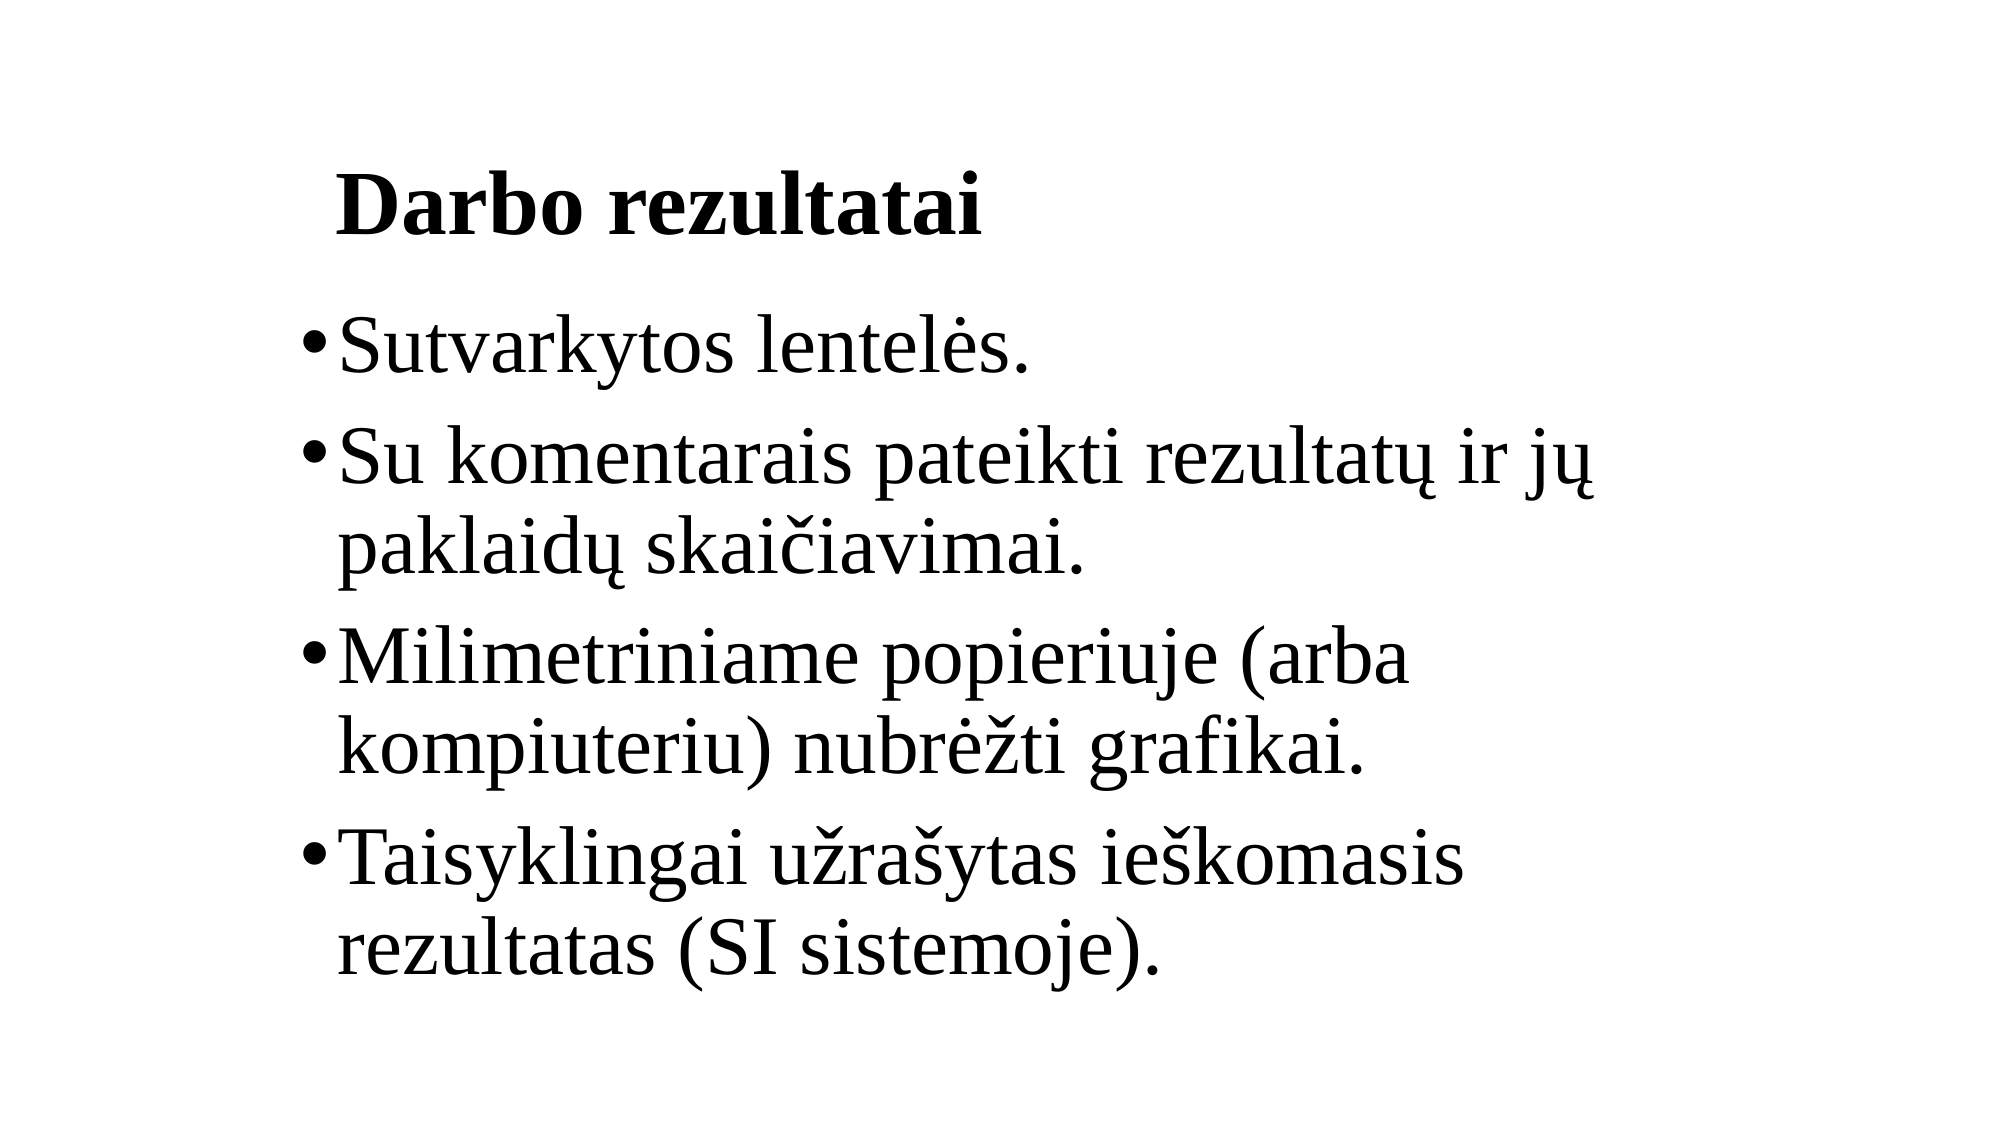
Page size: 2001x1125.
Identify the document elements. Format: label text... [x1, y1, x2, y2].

title Darbo rezultatai [320, 117, 1671, 292]
list Sutvarkytos lentelės. Su komentarais pateikti rezultatų ir jų paklaidų skaičiavimai. Milimetriniame popieriuje (arba kompiuteriu) nubrėžti grafikai. Taisyklingai užrašytas ieškomasis rezultatas (SI sistemoje). [285, 292, 1727, 1101]
